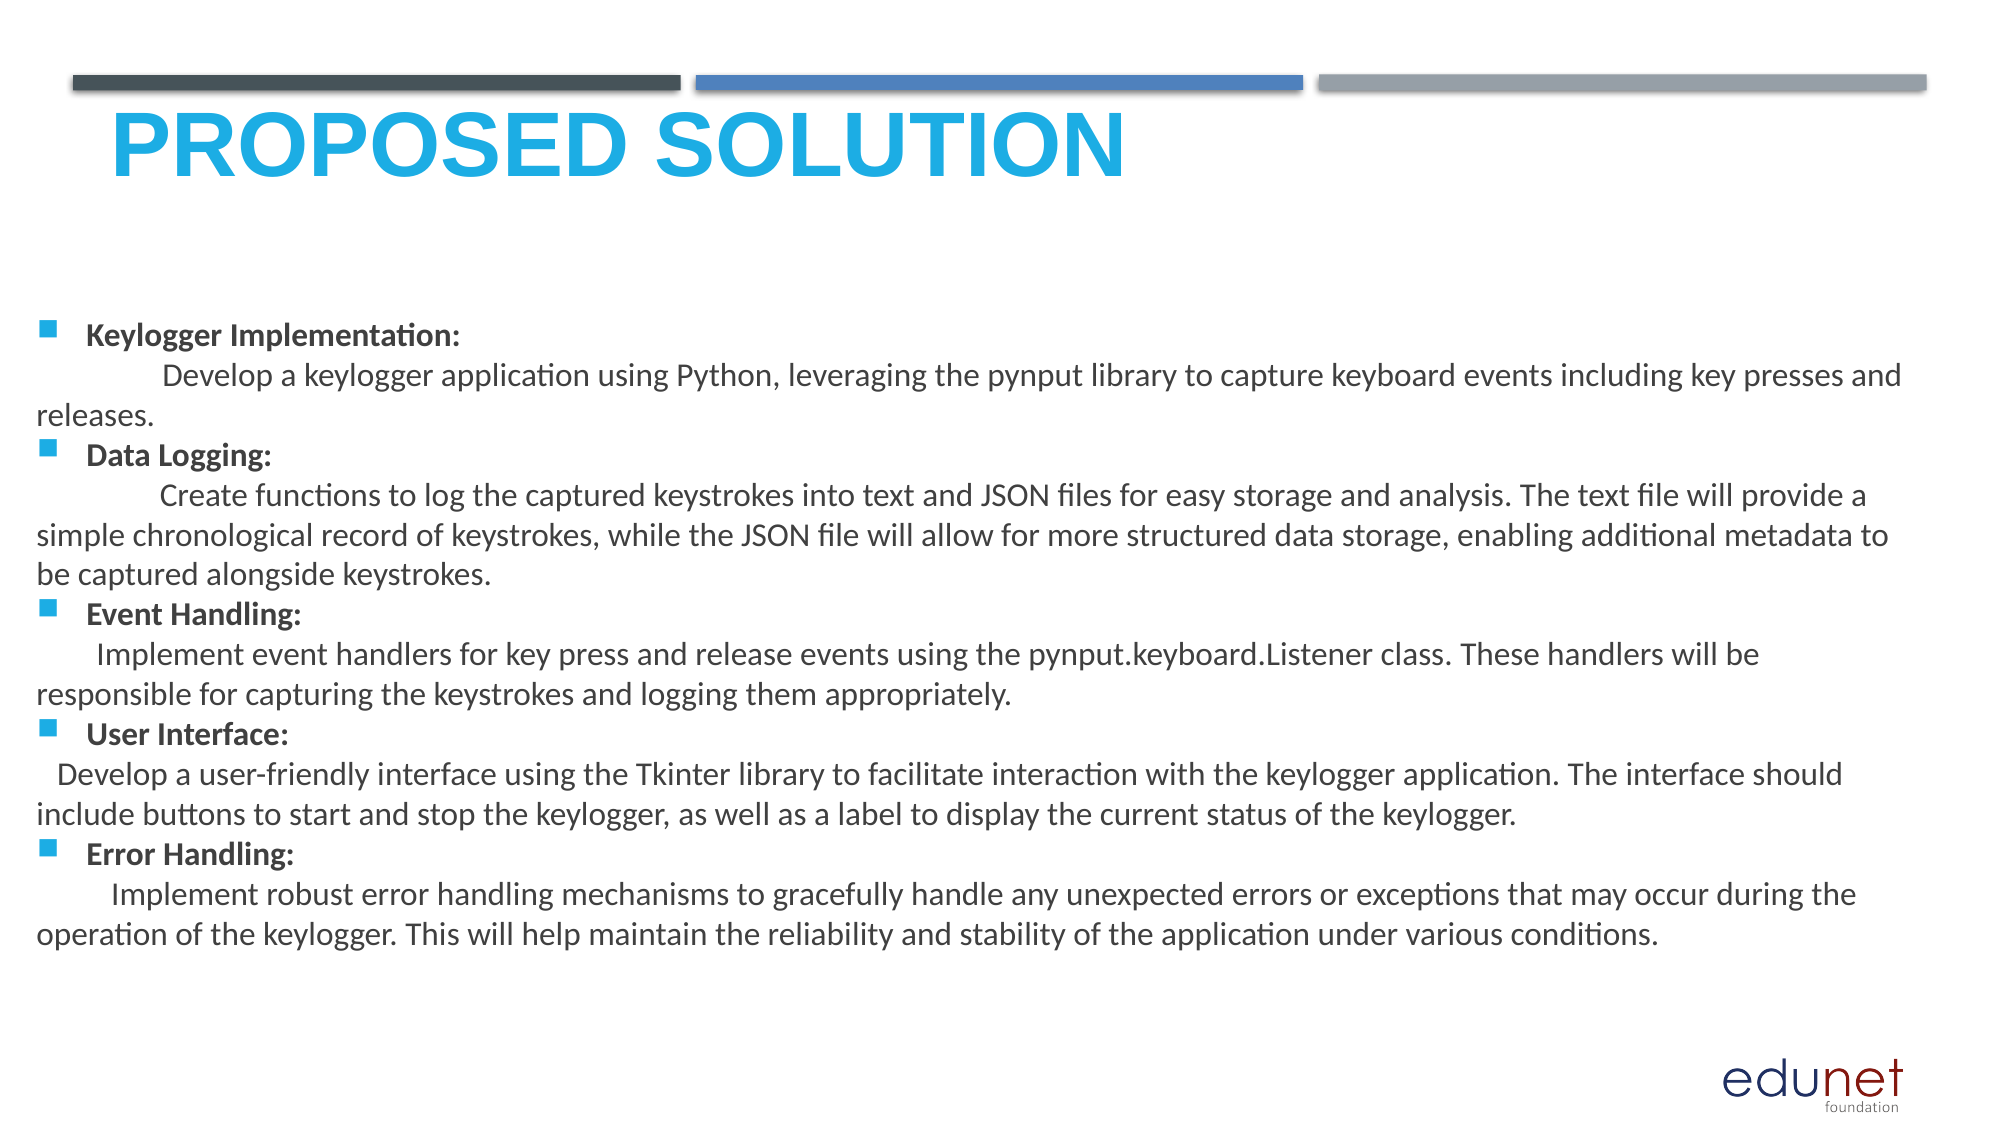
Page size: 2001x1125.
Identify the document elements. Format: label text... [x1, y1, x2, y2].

picture [1719, 1110, 1905, 1116]
text_box Keylogger Implementation: Develop a keylogger application using Python, leveraging the pynput library to capture keyboard events including key presses and releases. Data Logging: Create functions to log the captured keystrokes into text and JSON files for easy storage and analysis. The text file will provide a simple chronological record of keystrokes, while the JSON file will allow for more structured data storage, enabling additional metadata to be captured alongside keystrokes. Event Handling: Implement event handlers for key press and release events using the pynput.keyboard.Listener class. These handlers will be responsible for capturing the keystrokes and logging them appropriately. User Interface: Develop a user-friendly interface using the Tkinter library to facilitate interaction with the keylogger application. The interface should include buttons to start and stop the keylogger, as well as a label to display the current status of the keylogger. Error Handling: Implement robust error handling mechanisms to gracefully handle any unexpected errors or exceptions that may occur during the operation of the keylogger. This will help maintain the reliability and stability of the application under various conditions. [21, 197, 1927, 1110]
text_box Proposed Solution [95, 115, 1905, 197]
